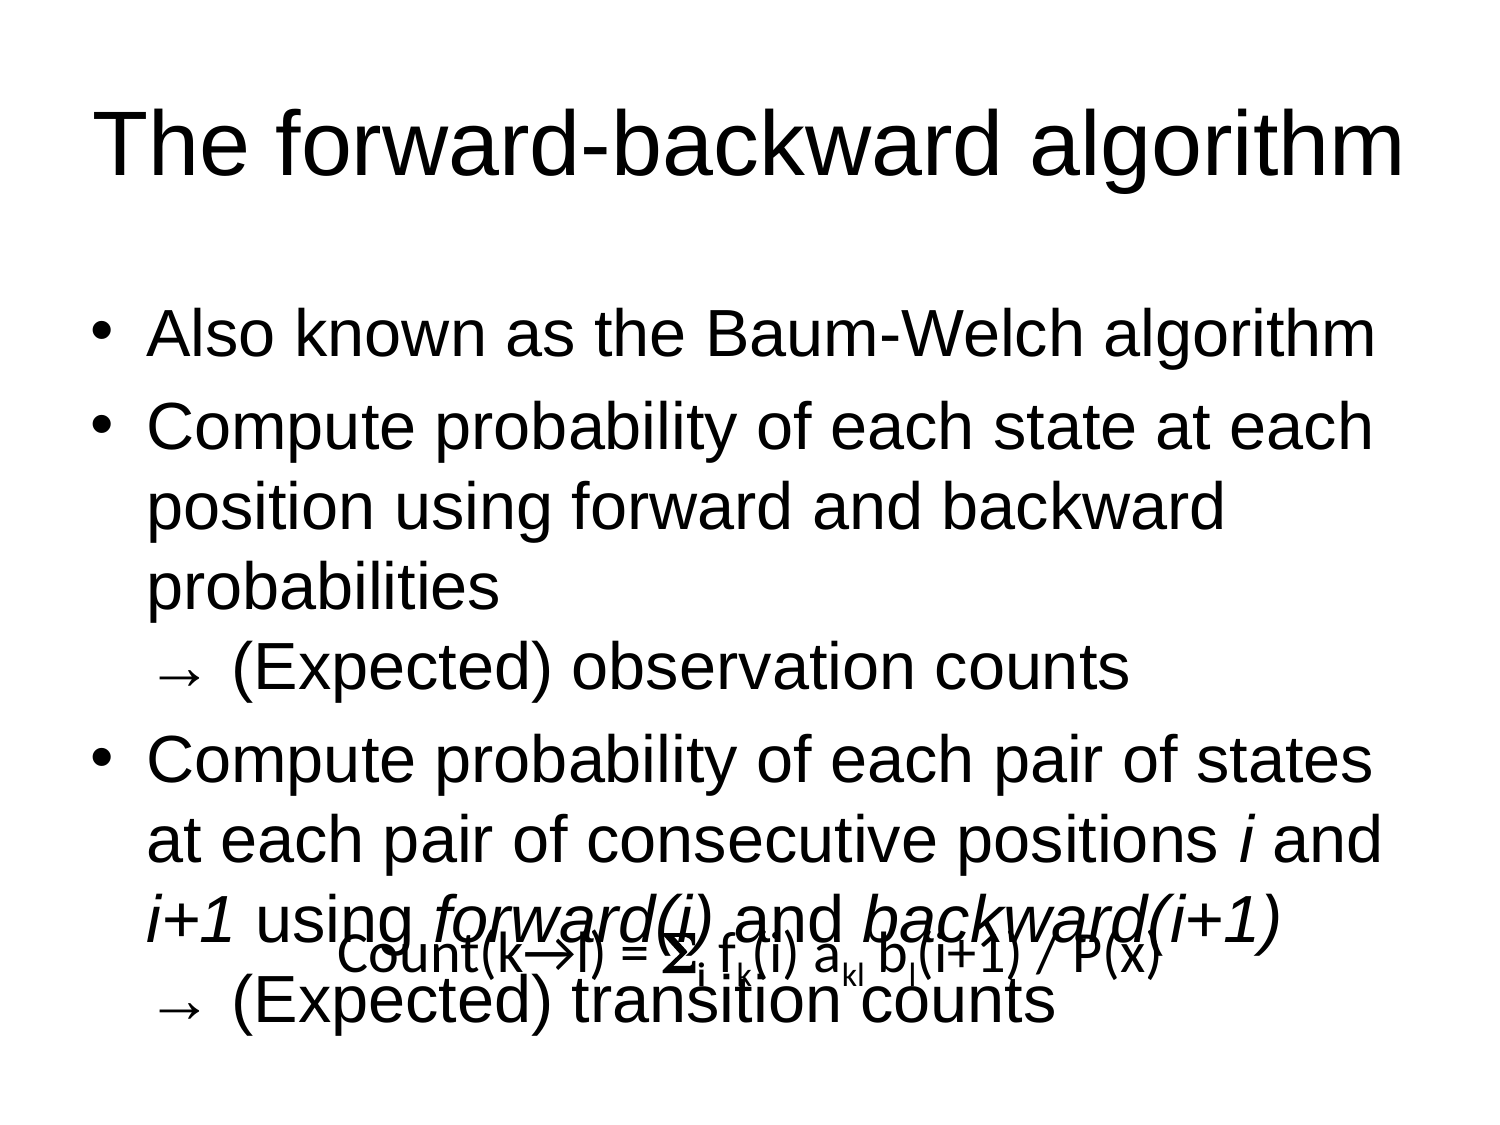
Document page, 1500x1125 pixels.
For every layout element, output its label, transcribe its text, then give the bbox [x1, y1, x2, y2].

list Also known as the Baum-Welch algorithm Compute probability of each state at each position using forward and backward probabilities → (Expected) observation counts Compute probability of each pair of states at each pair of consecutive positions i and i+1 using forward(i) and backward(i+1) → (Expected) transition counts [75, 282, 1452, 893]
text_box Count(k→l) = i fk(i) akl bl(i+1) / P(x) [151, 906, 1350, 1074]
title The forward-backward algorithm [75, 45, 1425, 233]
